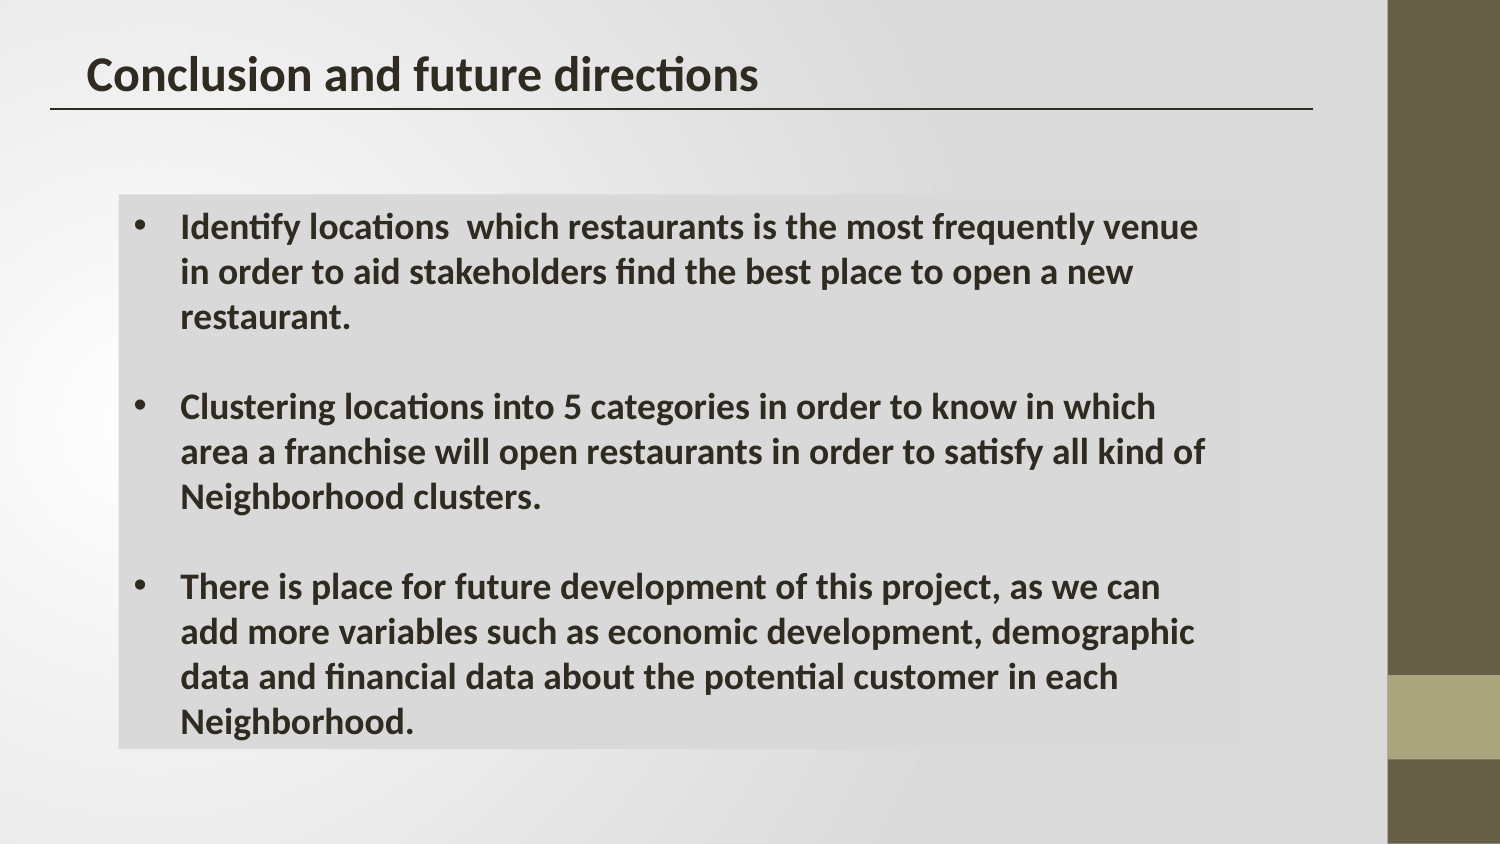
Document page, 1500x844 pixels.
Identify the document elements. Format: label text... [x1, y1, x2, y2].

text_box Identify locations which restaurants is the most frequently venue in order to aid stakeholders find the best place to open a new restaurant. Clustering locations into 5 categories in order to know in which area a franchise will open restaurants in order to satisfy all kind of Neighborhood clusters. There is place for future development of this project, as we can add more variables such as economic development, demographic data and financial data about the potential customer in each Neighborhood. [118, 194, 1244, 750]
text_box Conclusion and future directions [71, 33, 800, 101]
